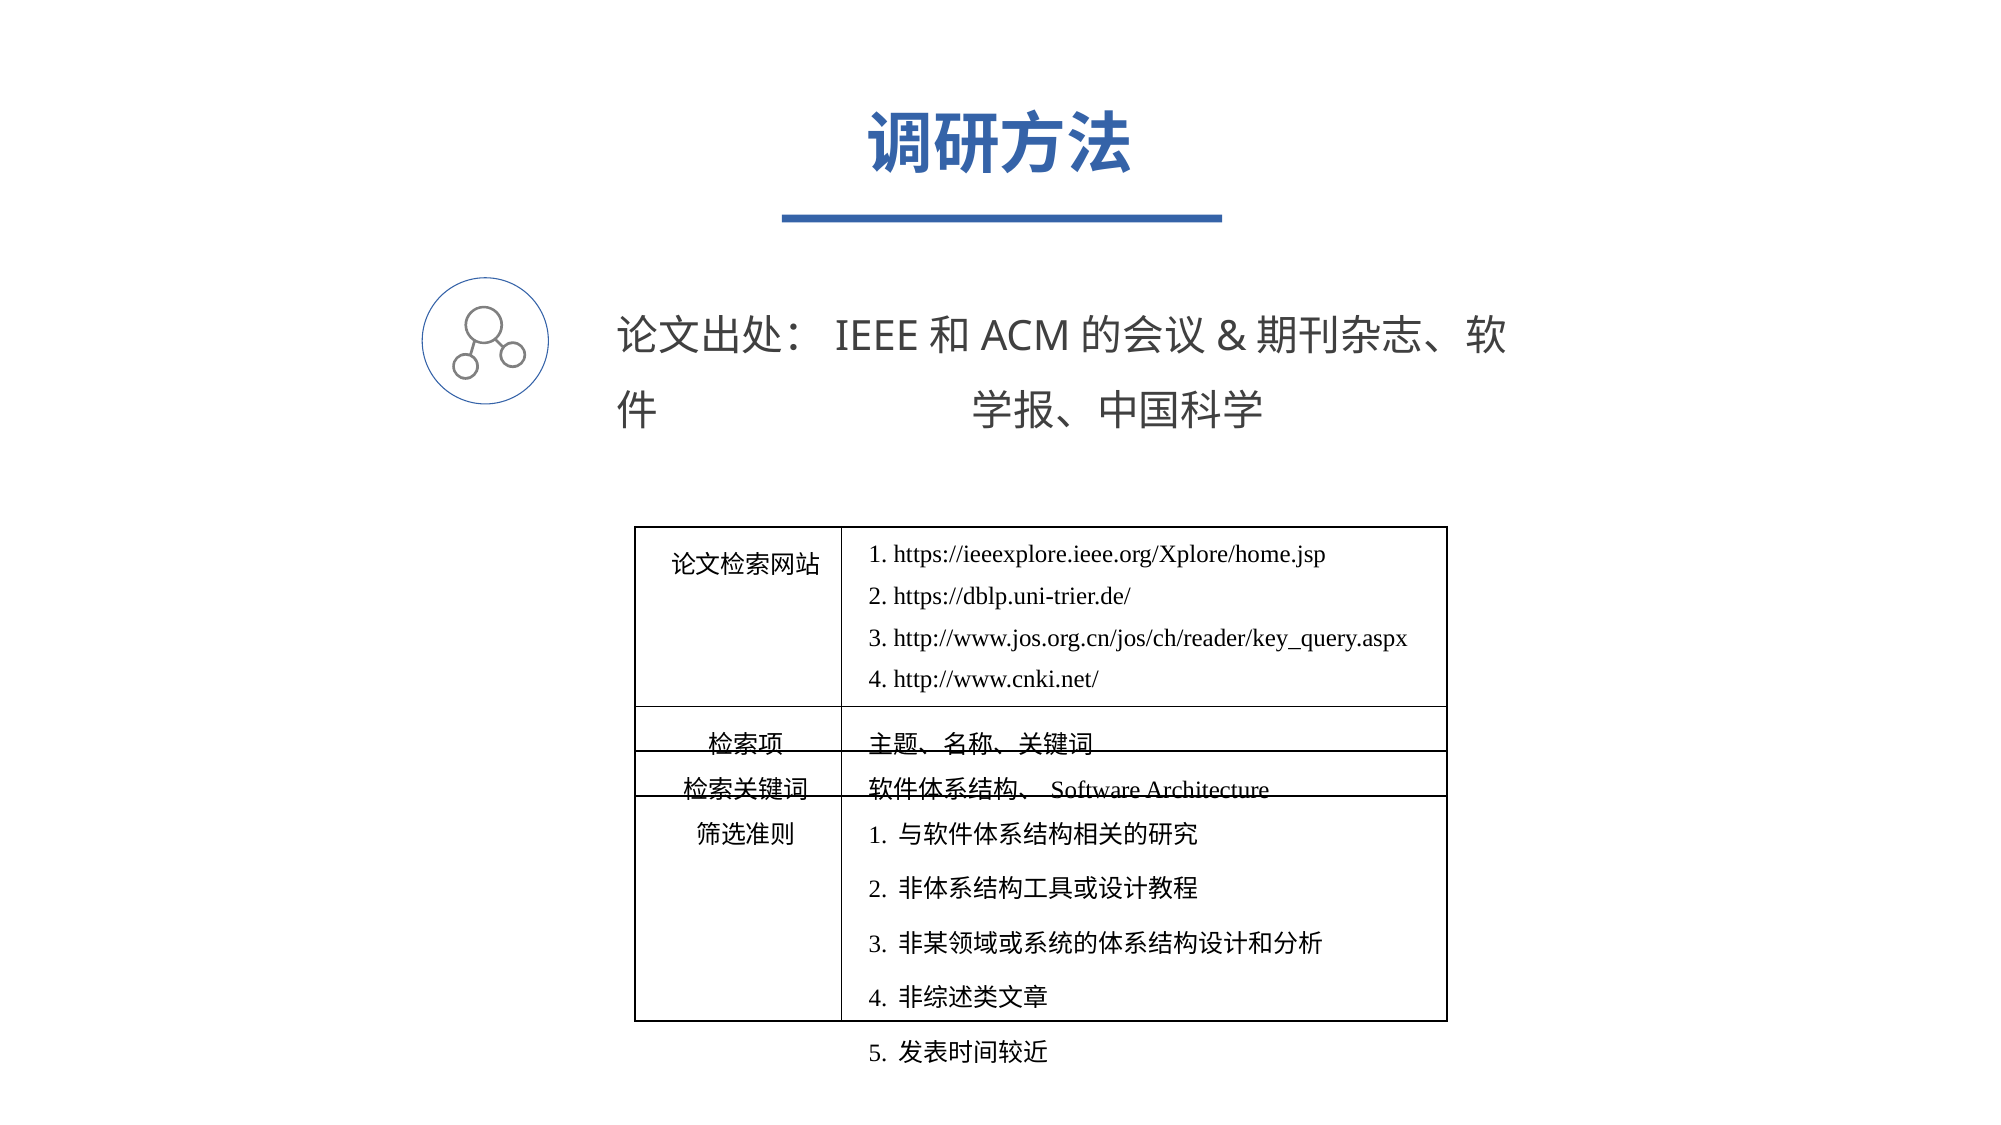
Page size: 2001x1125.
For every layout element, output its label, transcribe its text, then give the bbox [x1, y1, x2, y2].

text_box 论文出处：IEEE和ACM的会议&期刊杂志、软件 学报、中国科学 [601, 277, 1542, 441]
table_cell 1. 与软件体系结构相关的研究 2. 非体系结构工具或设计教程 3. 非某领域或系统的体系结构设计和分析 4. 非综述类文章 5. 发表时间较近 [842, 797, 1446, 1020]
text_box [422, 277, 549, 404]
text_box [781, 214, 1223, 223]
table_cell 筛选准则 [636, 797, 841, 1020]
table_cell 主题、名称、关键词 [842, 707, 1446, 750]
table_cell 软件体系结构、Software Architecture [842, 752, 1446, 795]
table_cell 检索项 [636, 707, 841, 750]
table_header 1. https://ieeexplore.ieee.org/Xplore/home.jsp 2. https://dblp.uni-trier.de/ 3. http://www.jos.org.cn/jos/ch/reader/key_query.aspx 4. http://www.cnki.net/ [842, 528, 1446, 706]
text_box 调研方法 [603, 93, 1397, 188]
table_header 论文检索网站 [636, 528, 841, 706]
table_cell 检索关键词 [636, 752, 841, 795]
